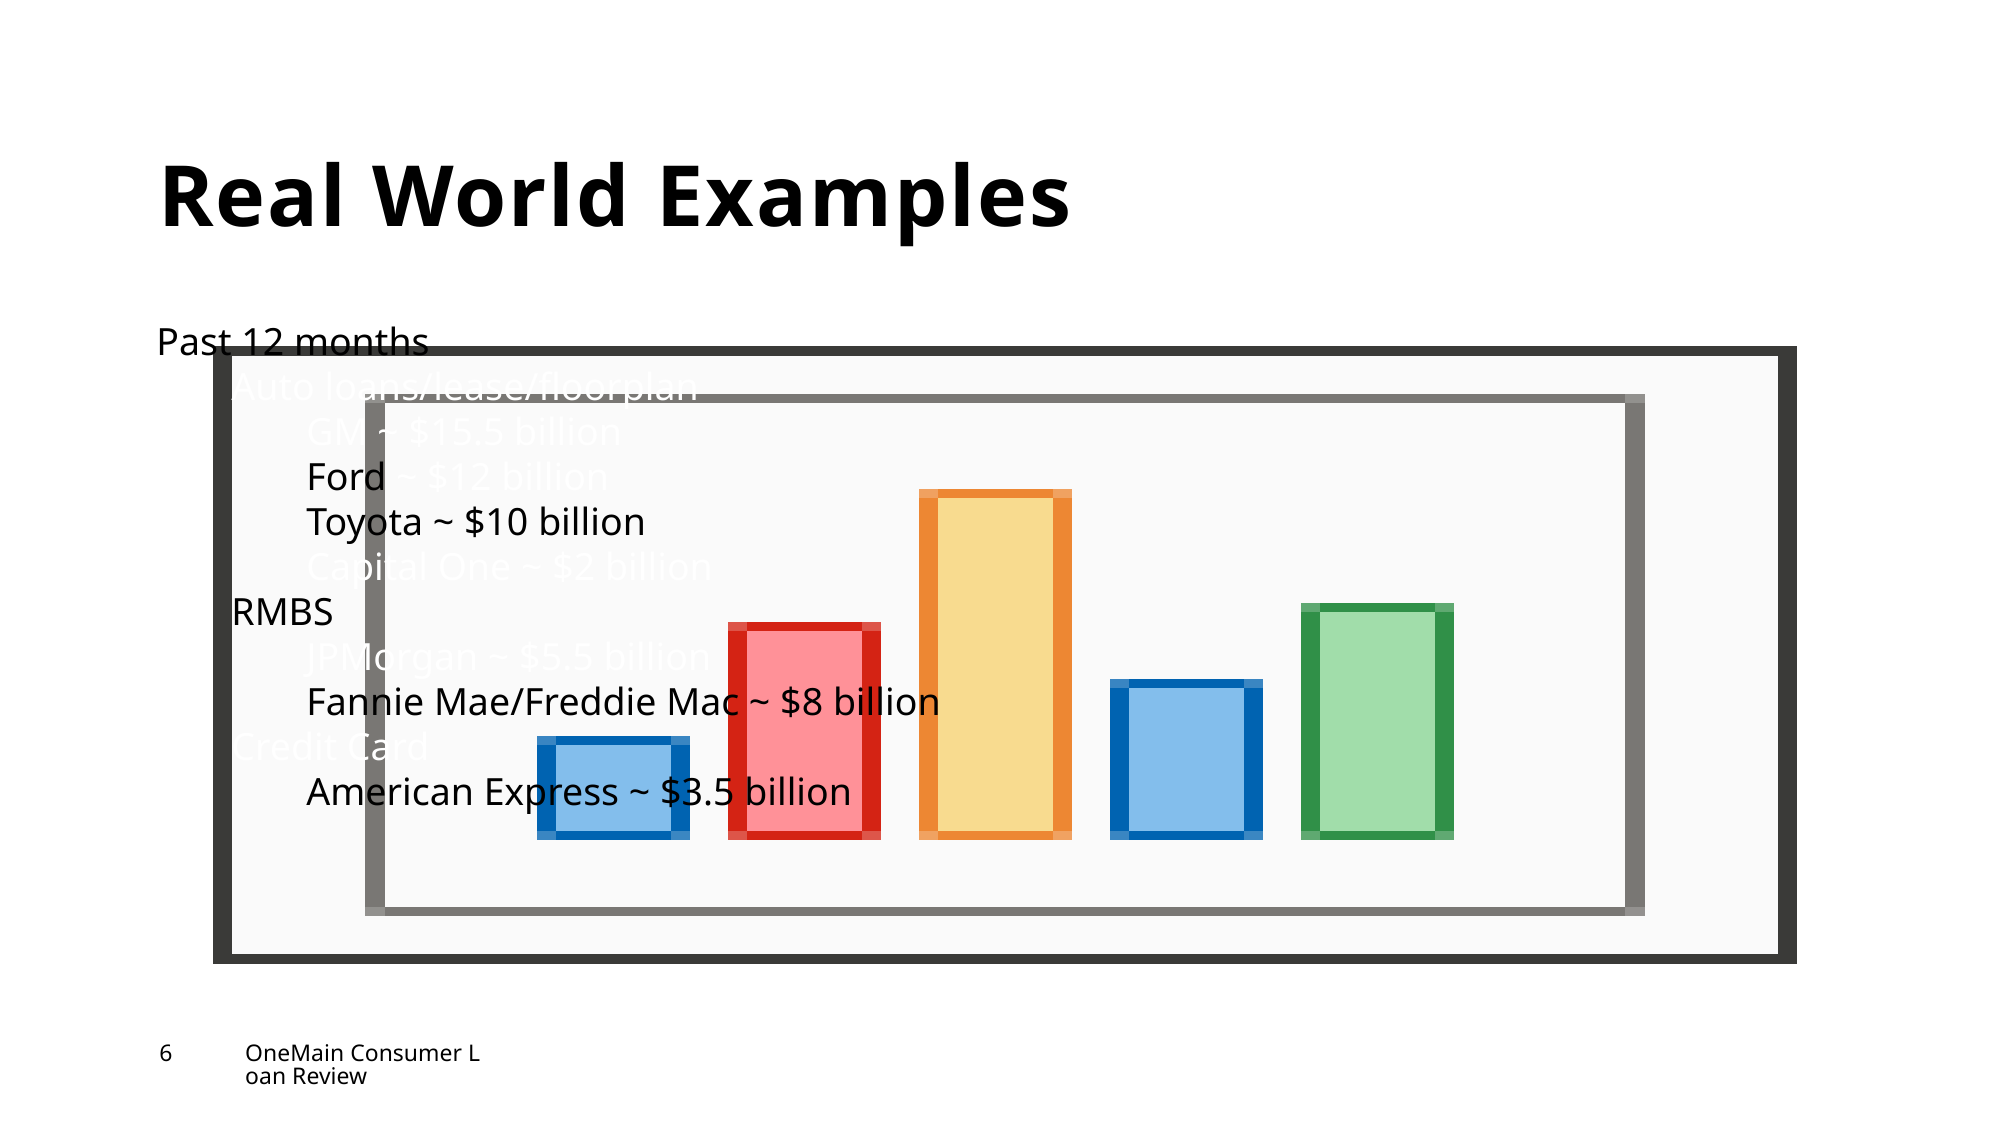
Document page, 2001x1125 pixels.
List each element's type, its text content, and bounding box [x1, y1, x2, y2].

title Real World Examples [158, 144, 1094, 245]
footer OneMain Consumer Loan Review [246, 1038, 491, 1080]
slide_number 6 [159, 1038, 246, 1080]
text_box Past 12 months Auto loans/lease/floorplan GM ~ $15.5 billion Ford ~ $12 billion Toyota ~ $10 billion Capital One ~ $2 billion RMBS JPMorgan ~ $5.5 billion Fannie Mae/Freddie Mac ~ $8 billion Credit Card American Express ~ $3.5 billion [156, 318, 1855, 993]
